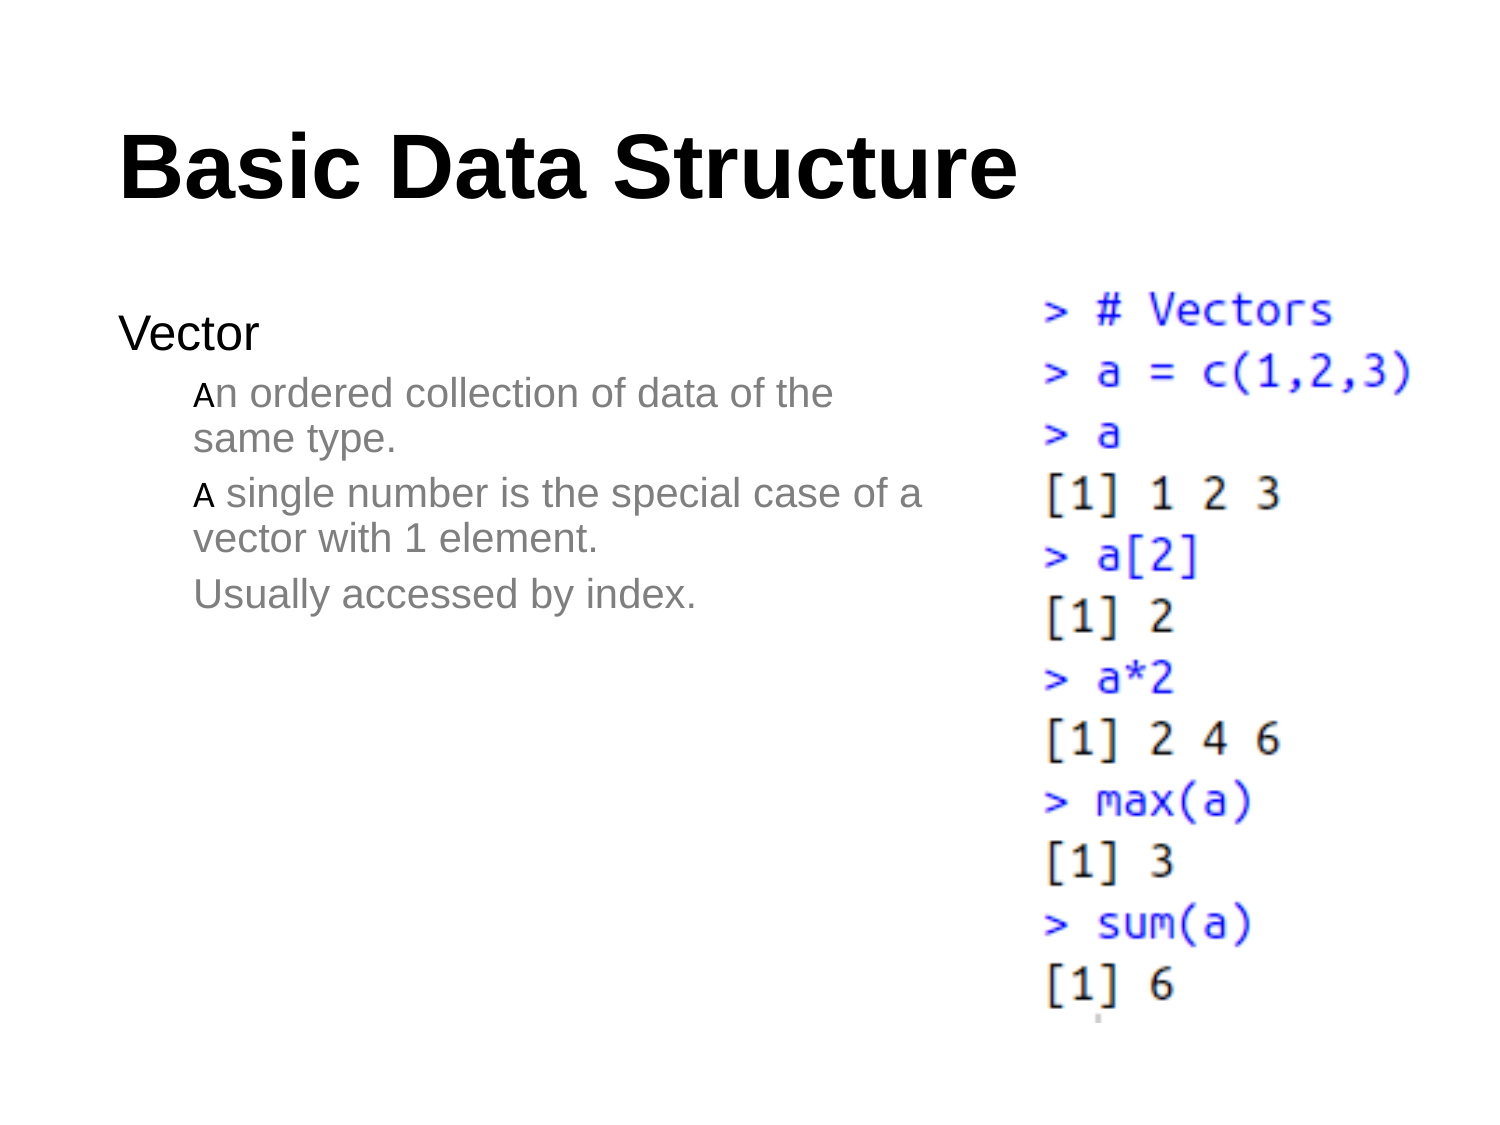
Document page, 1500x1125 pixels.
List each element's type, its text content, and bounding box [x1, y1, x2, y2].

picture [1032, 279, 1471, 1023]
list Vector An ordered collection of data of the same type. A single number is the special case of a vector with 1 element. Usually accessed by index. [103, 299, 946, 1004]
title Basic Data Structure [103, 59, 1397, 278]
